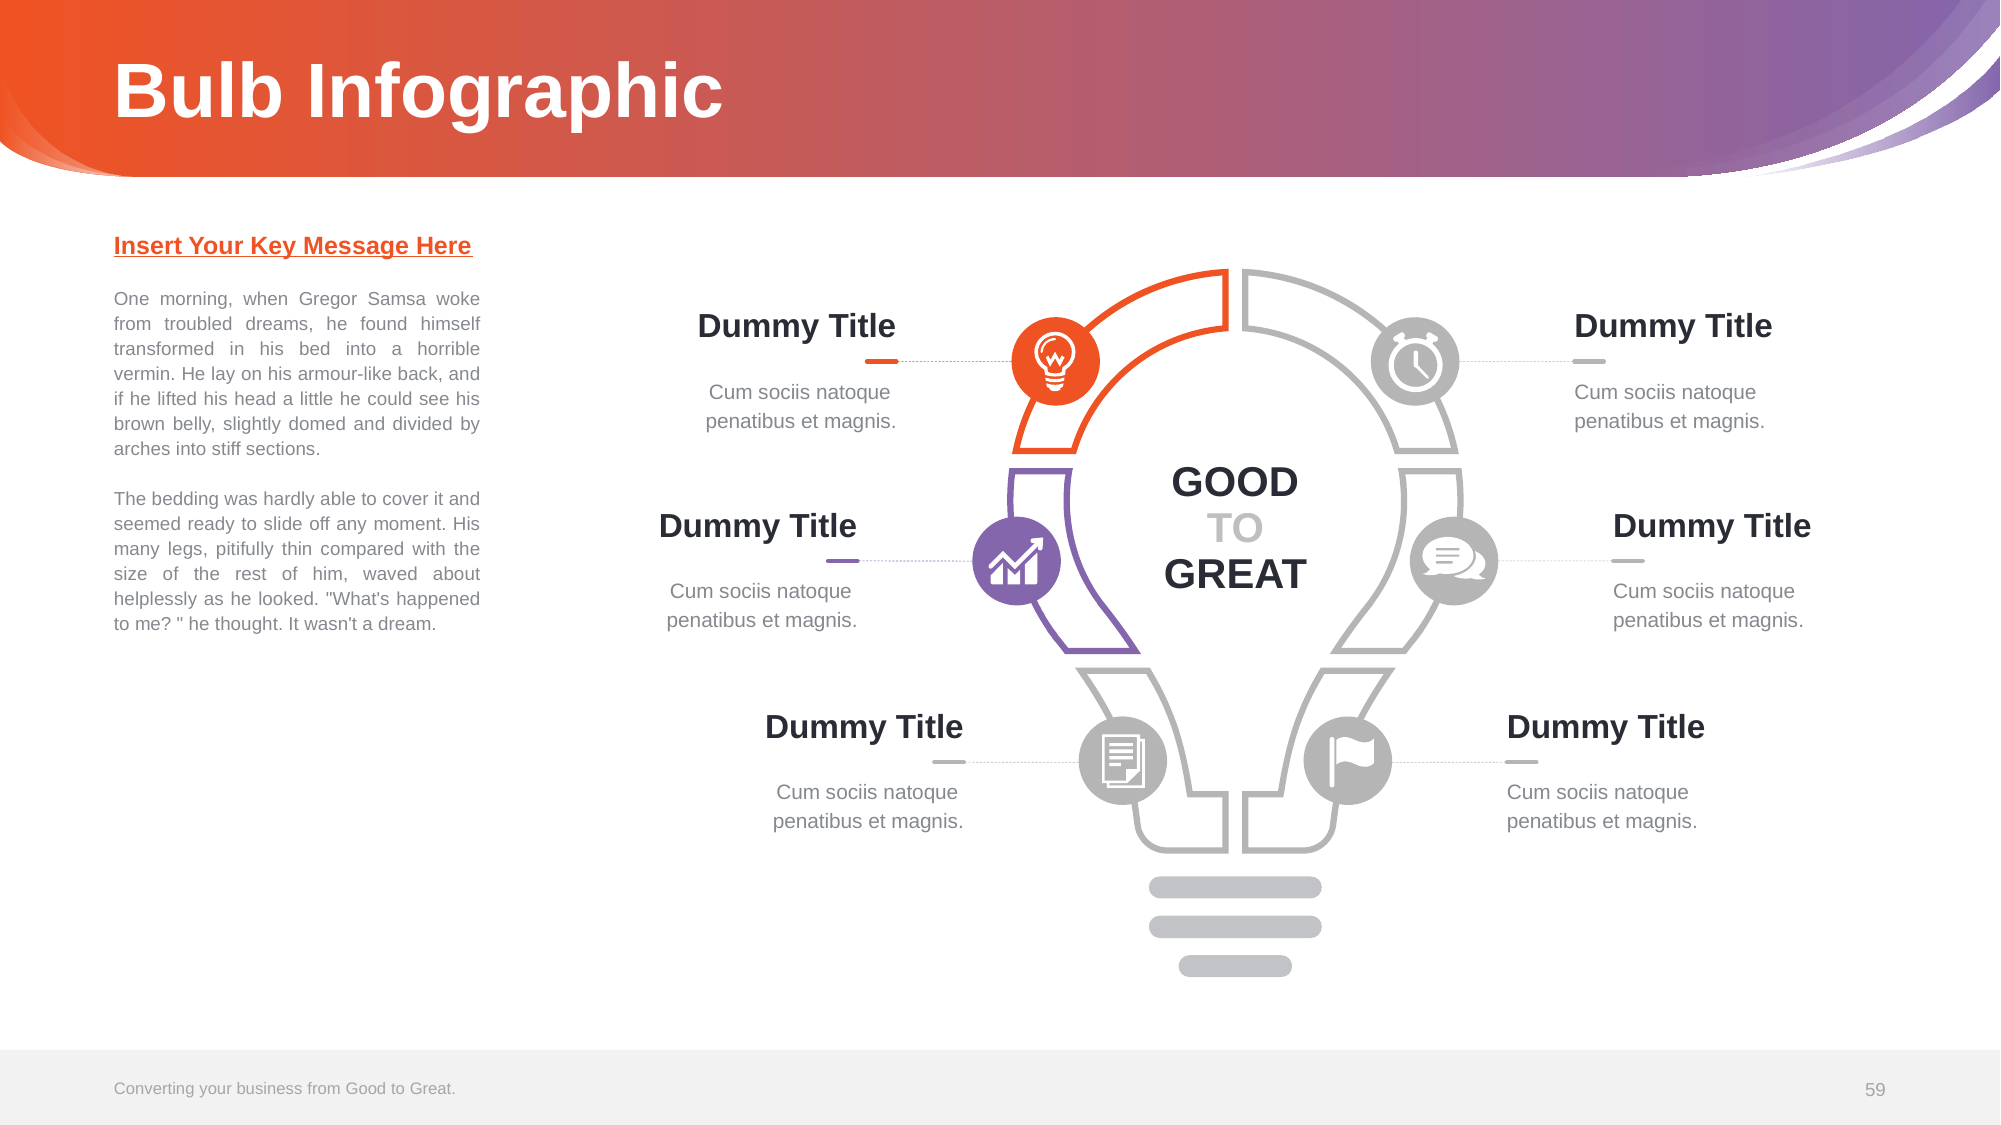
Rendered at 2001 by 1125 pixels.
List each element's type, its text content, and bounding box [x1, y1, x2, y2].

footer Converting your business from Good to Great. [114, 1068, 899, 1108]
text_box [617, 268, 1853, 977]
slide_number 59 [1791, 1069, 1886, 1109]
list Insert Your Key Message Here One morning, when Gregor Samsa woke from troubled dreams, he found himself transformed in his bed into a horrible vermin. He lay on his armour-like back, and if he lifted his head a little he could see his brown belly, slightly domed and divided by arches into stiff sections. The bedding was hardly able to cover it and seemed ready to slide off any moment. His many legs, pitifully thin compared with the size of the rest of him, waved about helplessly as he looked. "What's happened to me? " he thought. It wasn't a dream. [114, 234, 481, 1014]
title Bulb Infographic [114, 7, 1886, 177]
